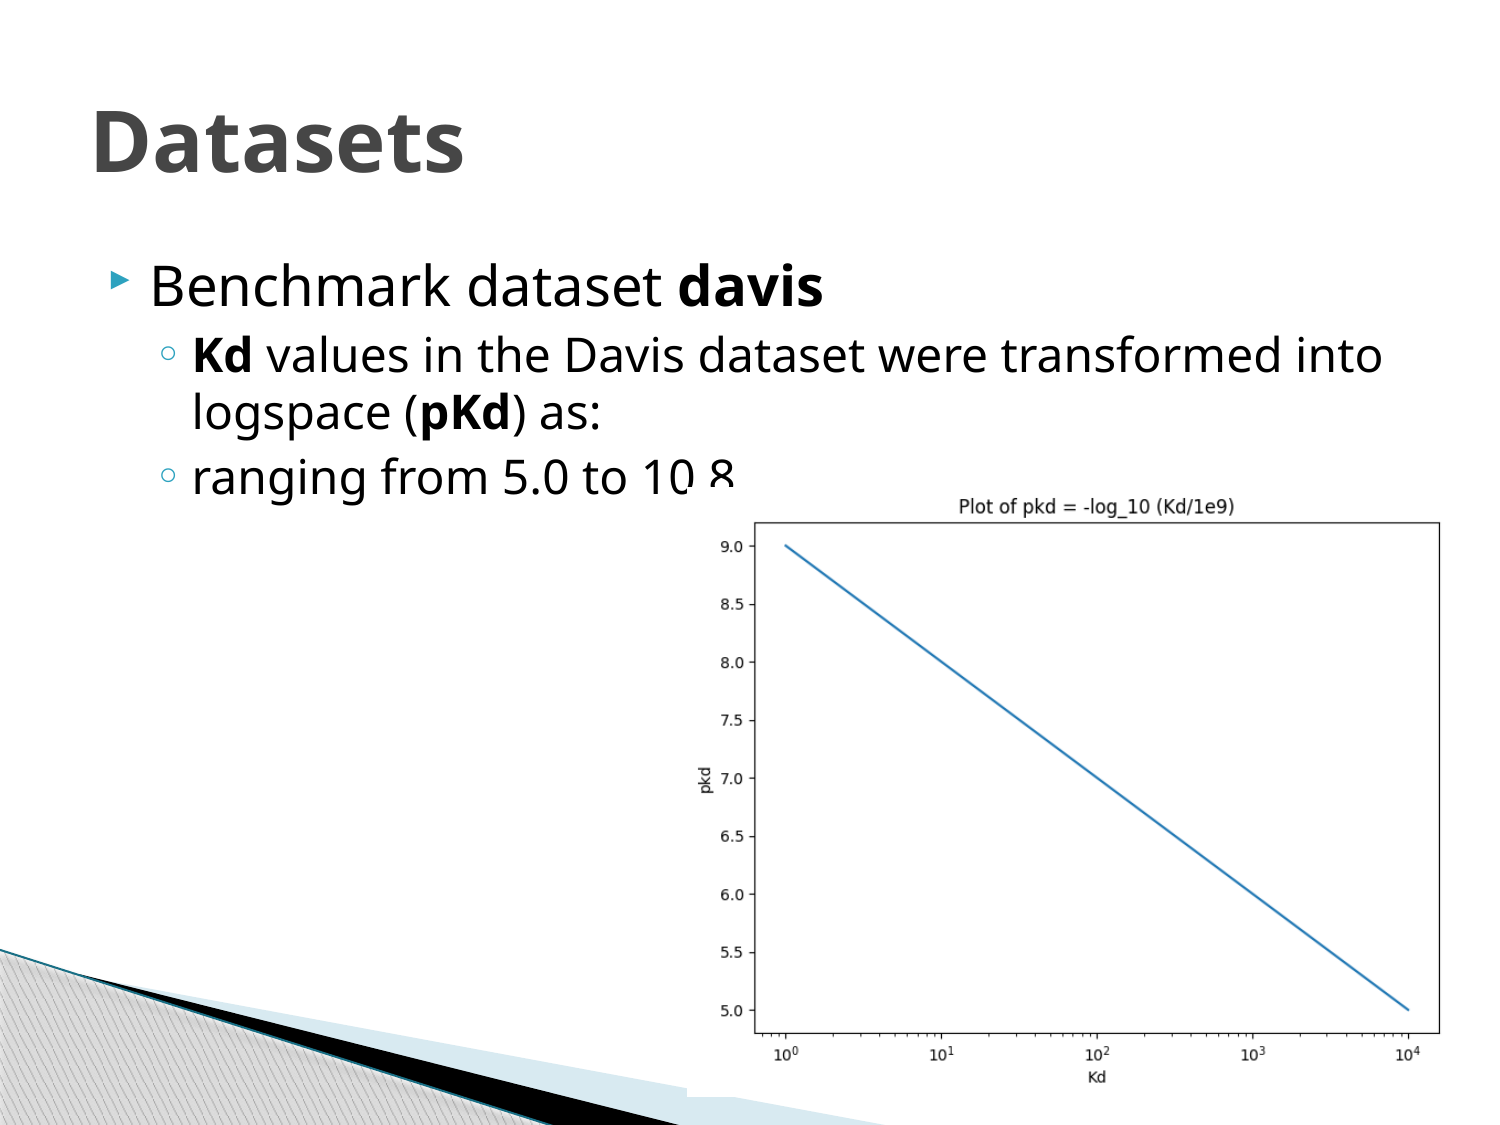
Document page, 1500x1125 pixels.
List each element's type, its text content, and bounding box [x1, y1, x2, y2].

title Datasets [75, 45, 1425, 233]
picture [687, 487, 1451, 1097]
